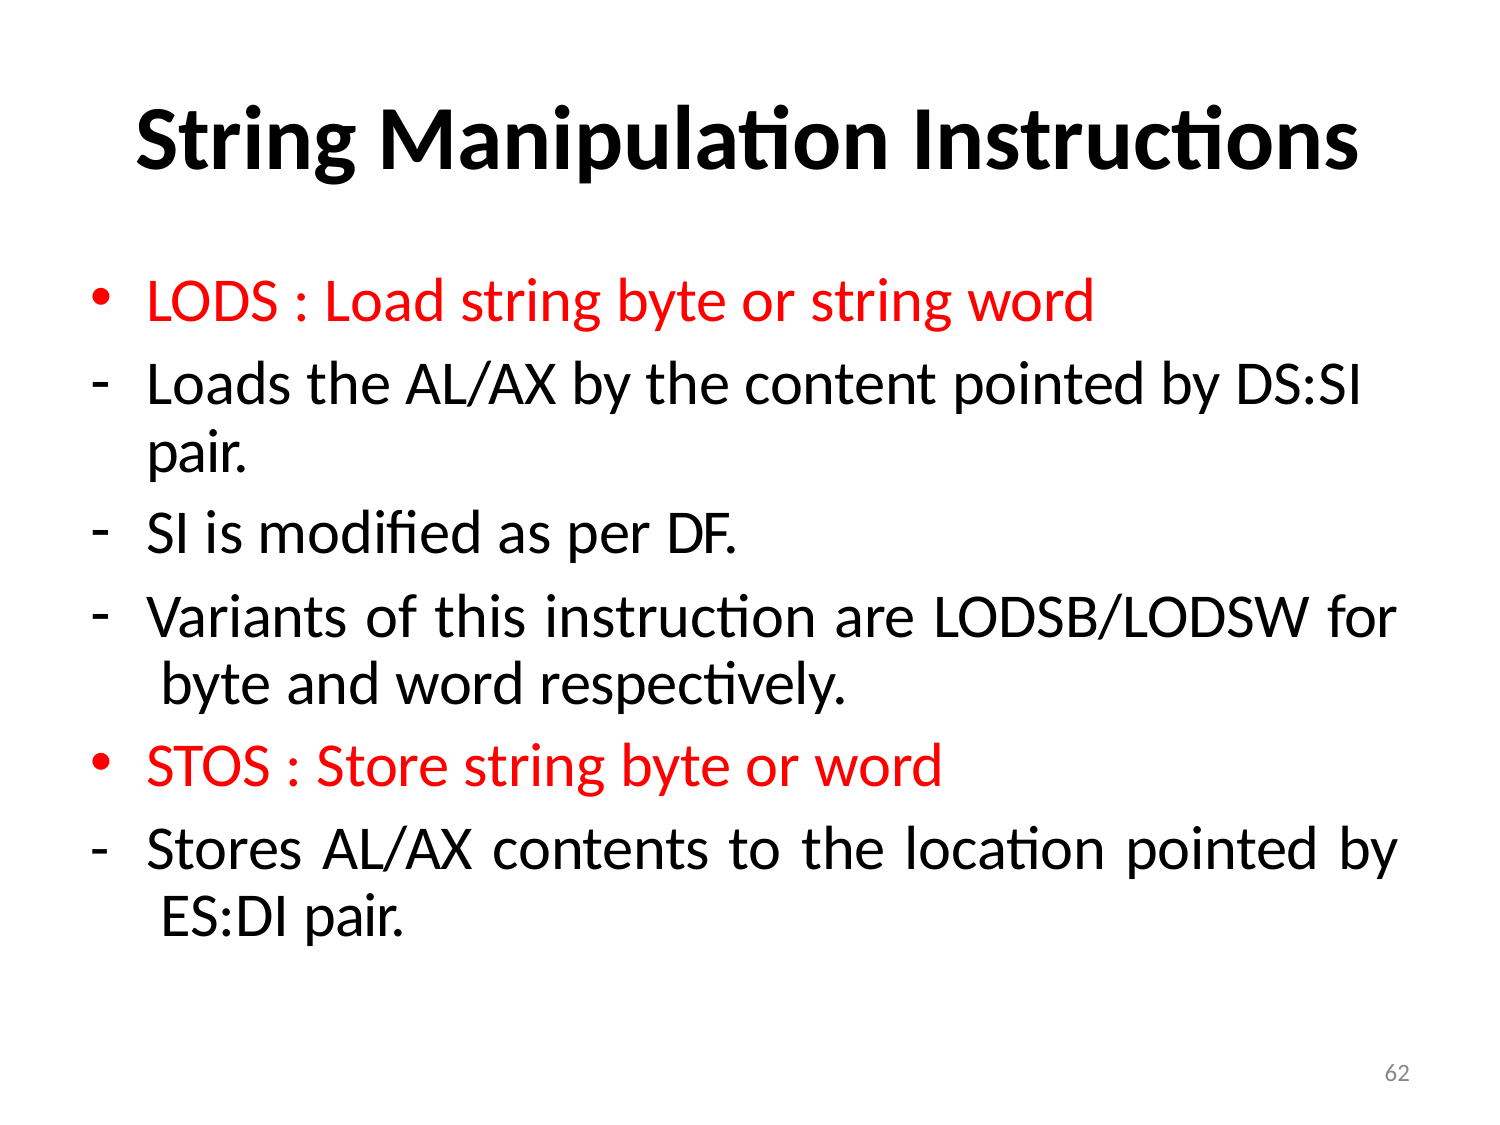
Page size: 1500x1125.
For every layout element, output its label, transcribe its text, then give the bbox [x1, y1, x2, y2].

slide_number 62 [1378, 1060, 1419, 1125]
title String Manipulation Instructions [133, 75, 1368, 248]
list LODS : Load string byte or string word Loads the AL/AX by the content pointed by DS:SI pair. SI is modified as per DF. Variants of this instruction are LODSB/LODSW for byte and word respectively. STOS : Store string byte or word - Stores AL/AX contents to the location pointed by ES:DI pair. [87, 248, 1413, 950]
